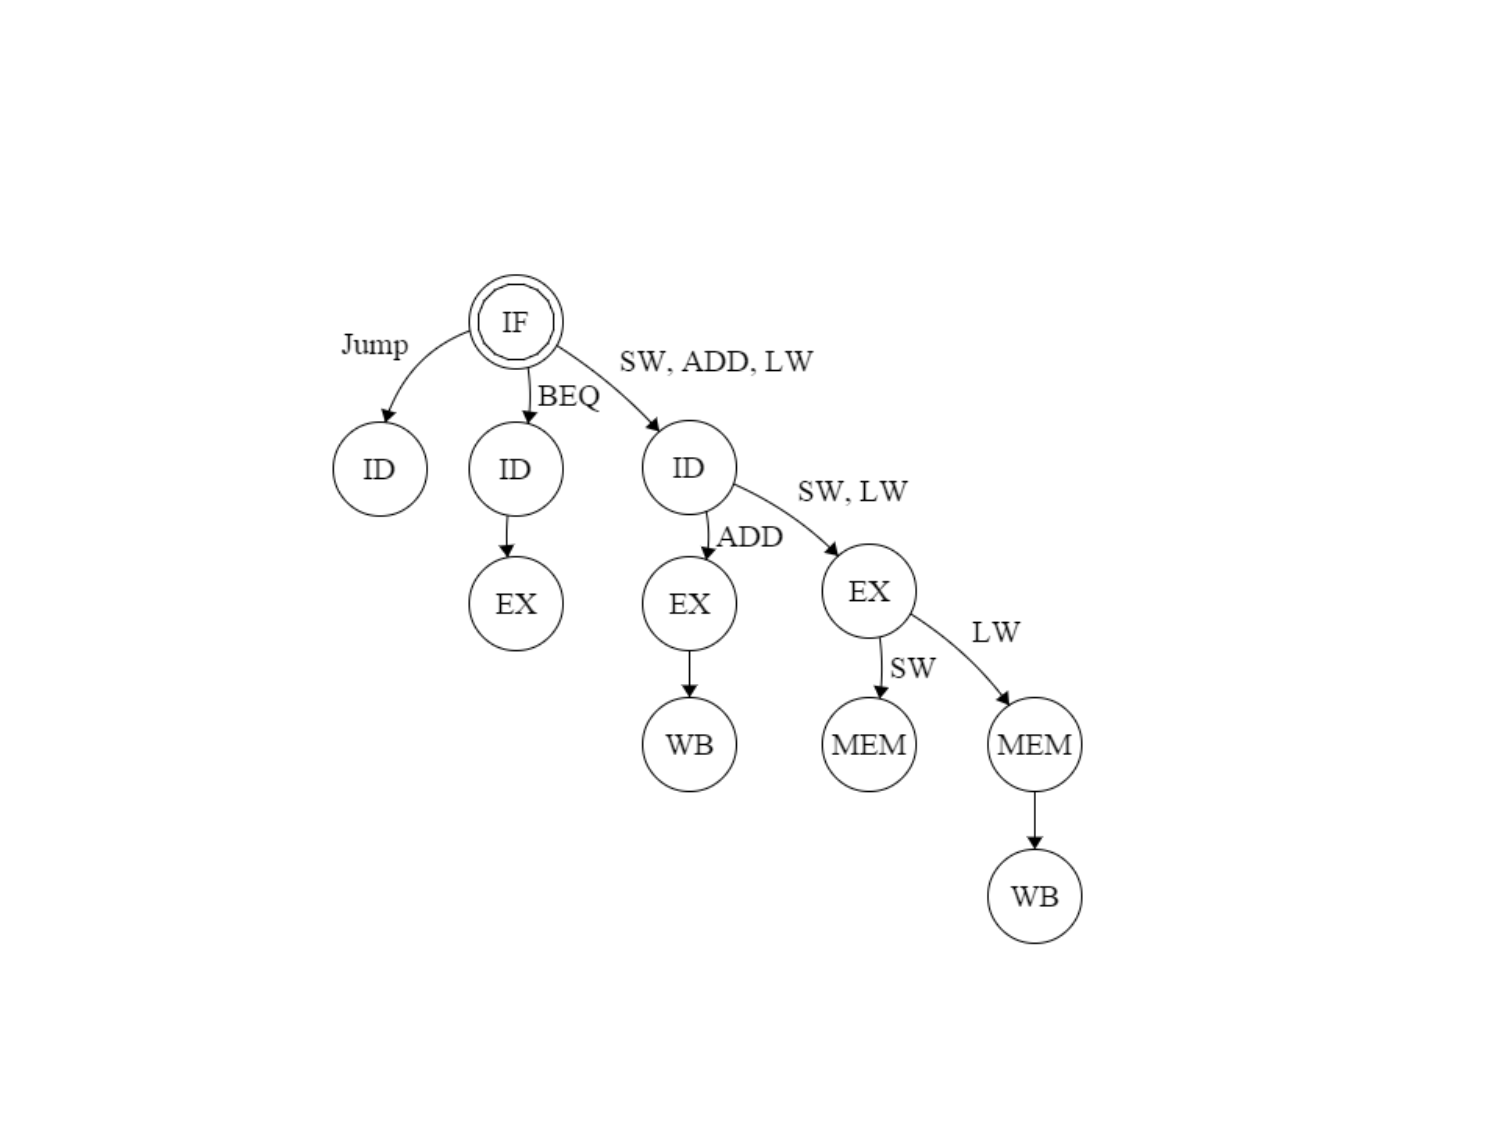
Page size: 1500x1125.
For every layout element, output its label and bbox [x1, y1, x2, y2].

picture [124, 93, 1376, 1032]
